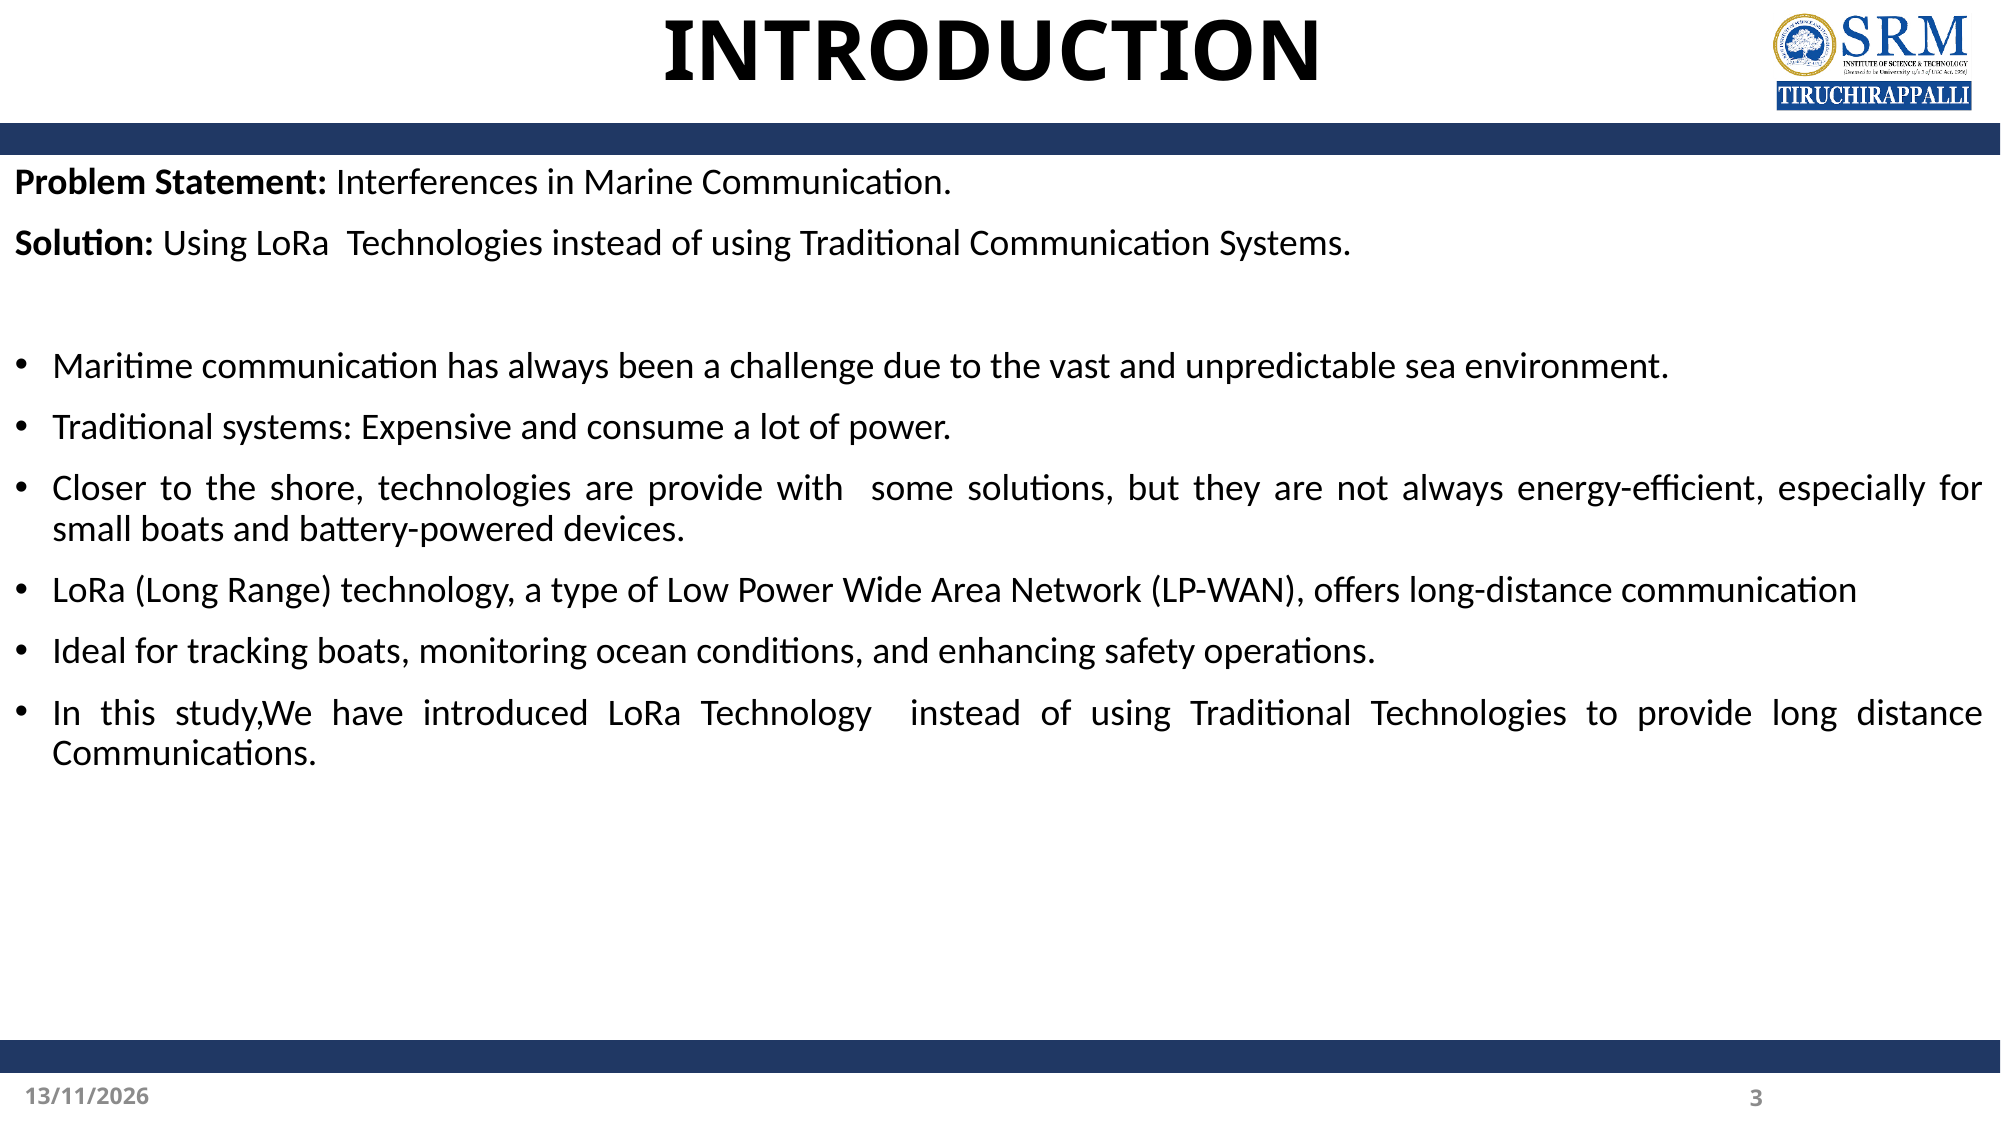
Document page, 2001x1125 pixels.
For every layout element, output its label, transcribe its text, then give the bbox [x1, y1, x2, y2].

list Problem Statement: Interferences in Marine Communication. Solution: Using LoRa Technologies instead of using Traditional Communication Systems. Maritime communication has always been a challenge due to the vast and unpredictable sea environment. Traditional systems: Expensive and consume a lot of power. Closer to the shore, technologies are provide with some solutions, but they are not always energy-efficient, especially for small boats and battery-powered devices. LoRa (Long Range) technology, a type of Low Power Wide Area Network (LP-WAN), offers long-distance communication Ideal for tracking boats, monitoring ocean conditions, and enhancing safety operations. In this study,We have introduced LoRa Technology instead of using Traditional Technologies to provide long distance Communications. [0, 154, 2000, 1038]
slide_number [0, 1071, 175, 1124]
title INTRODUCTION [364, 1, 1624, 127]
picture [1749, 1, 1995, 122]
slide_number 3 [1734, 1075, 2000, 1124]
